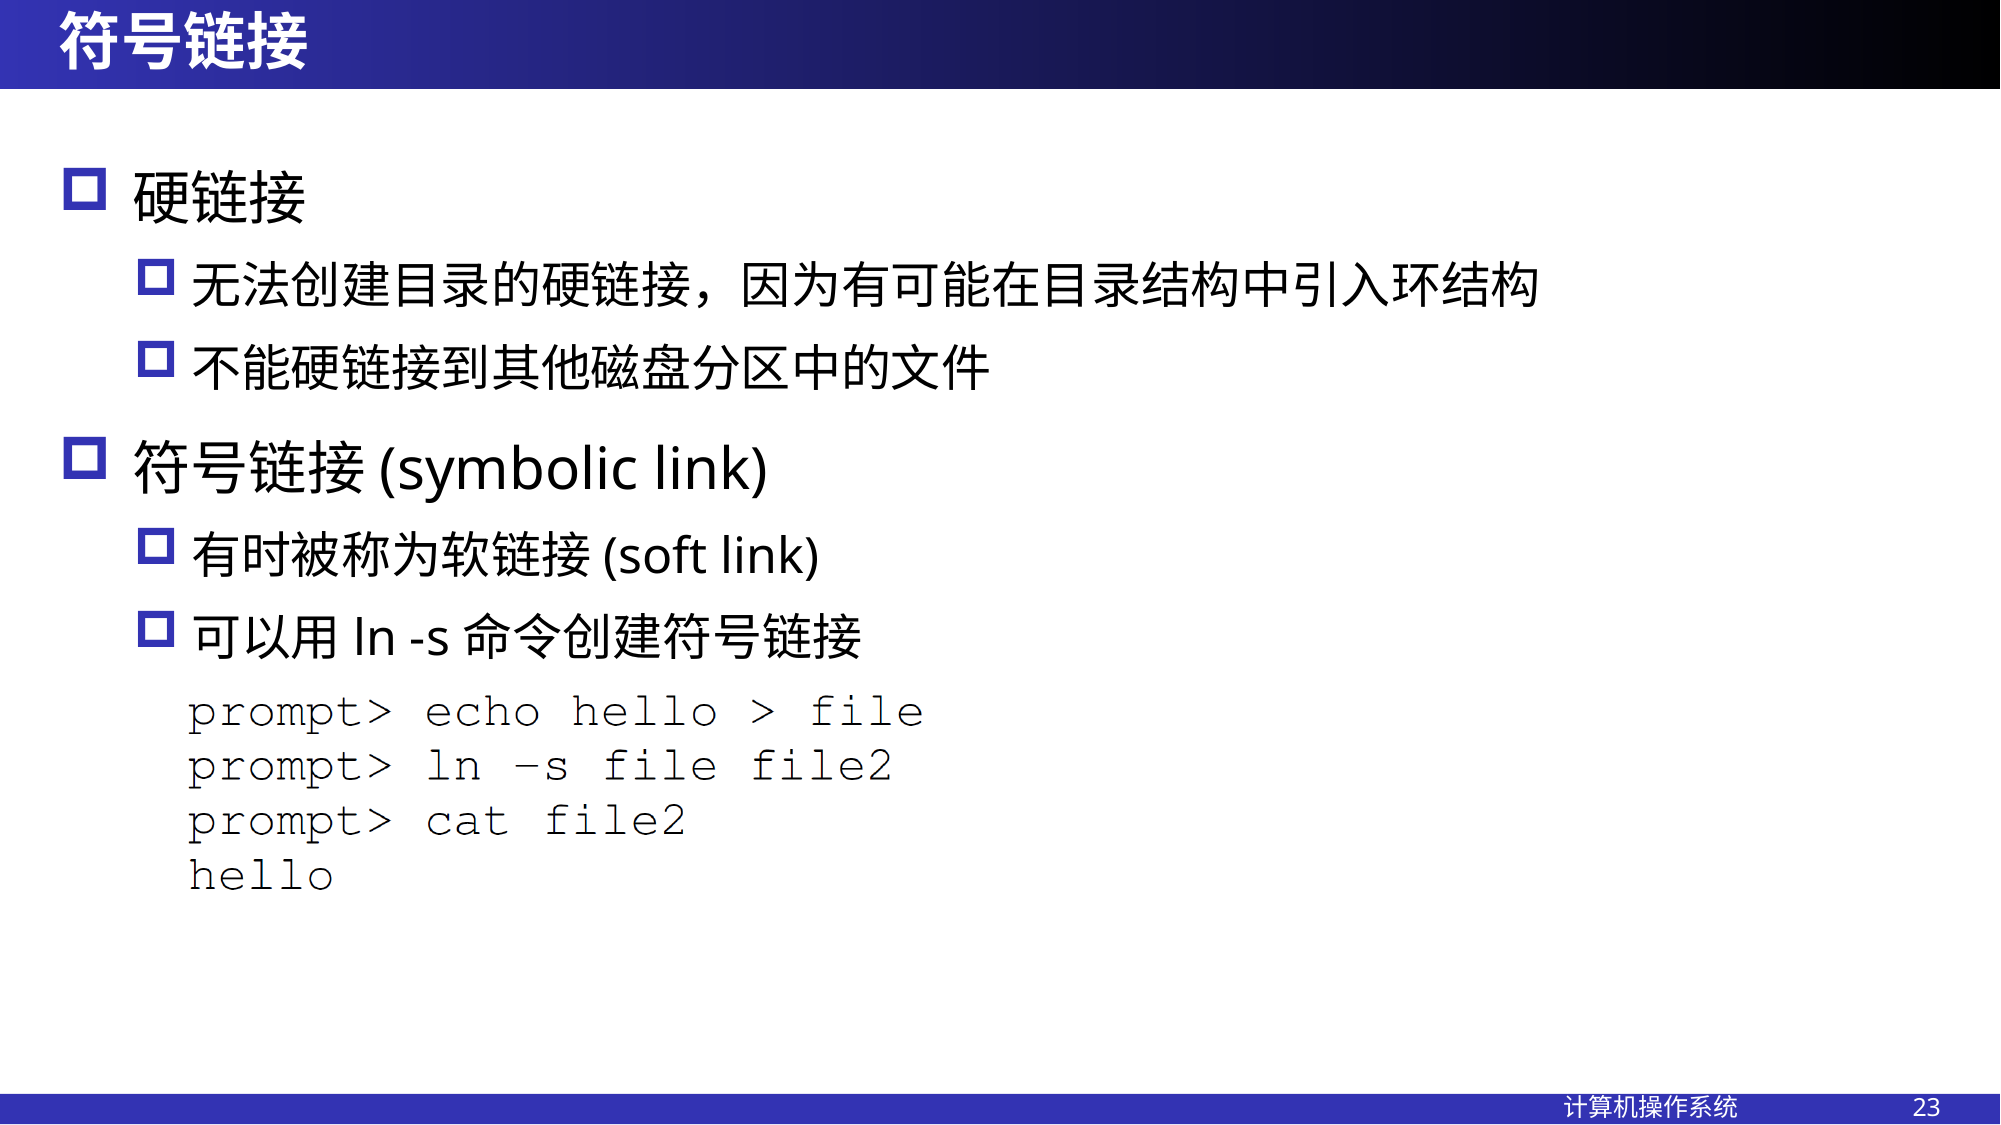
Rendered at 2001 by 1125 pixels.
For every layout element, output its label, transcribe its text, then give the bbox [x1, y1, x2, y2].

slide_number 计算机操作系统 23 [0, 1093, 2000, 1125]
list 硬链接 无法创建目录的硬链接，因为有可能在目录结构中引入环结构 不能硬链接到其他磁盘分区中的文件 符号链接(symbolic link) 有时被称为软链接(soft link) 可以用ln -s命令创建符号链接 [0, 88, 2000, 1093]
picture [155, 668, 964, 909]
title 符号链接 [0, 0, 2000, 88]
